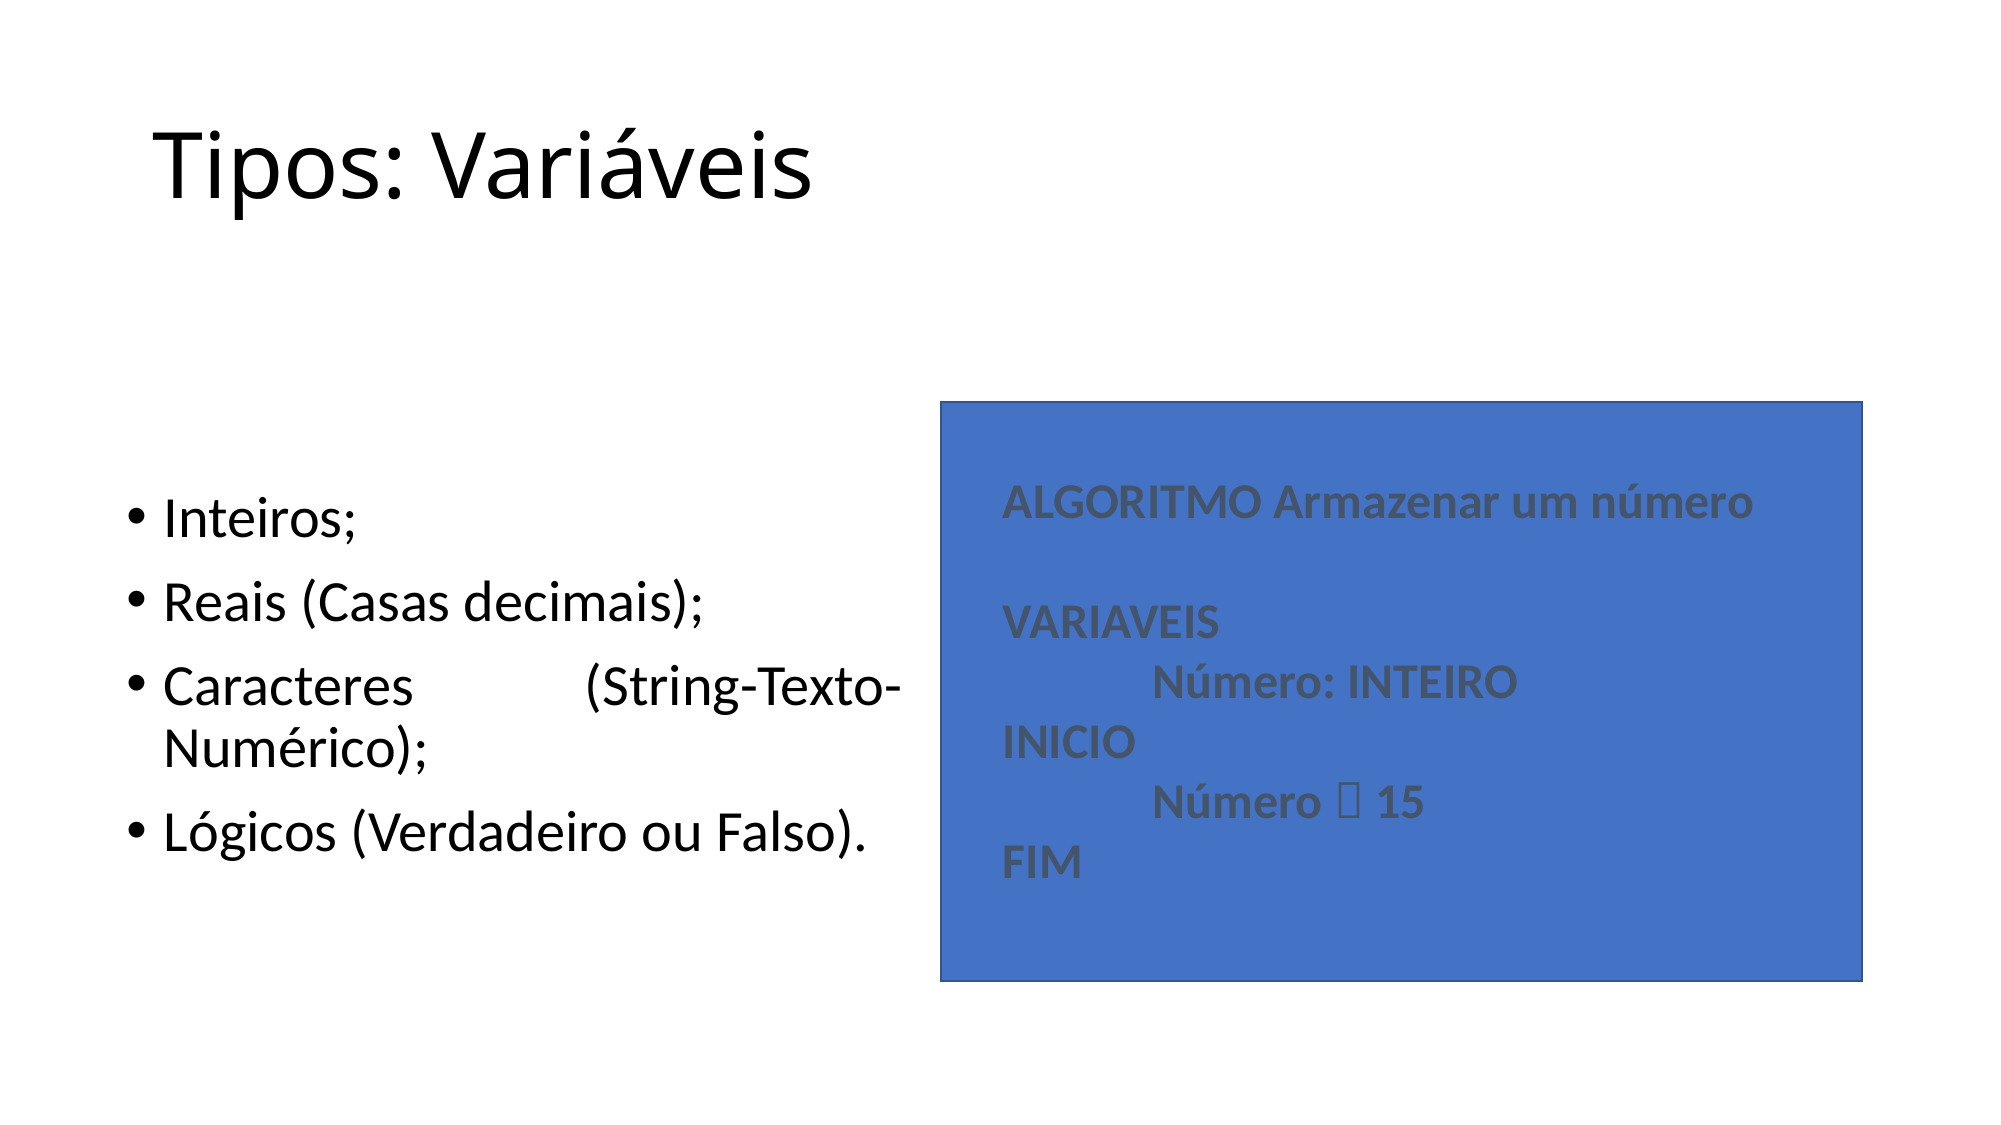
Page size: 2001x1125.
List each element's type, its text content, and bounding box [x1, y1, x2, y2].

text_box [940, 402, 1863, 982]
list Inteiros; Reais (Casas decimais); Caracteres (String-Texto-Numérico); Lógicos (Verdadeiro ou Falso). [111, 479, 918, 1059]
title Tipos: Variáveis [137, 59, 1863, 278]
